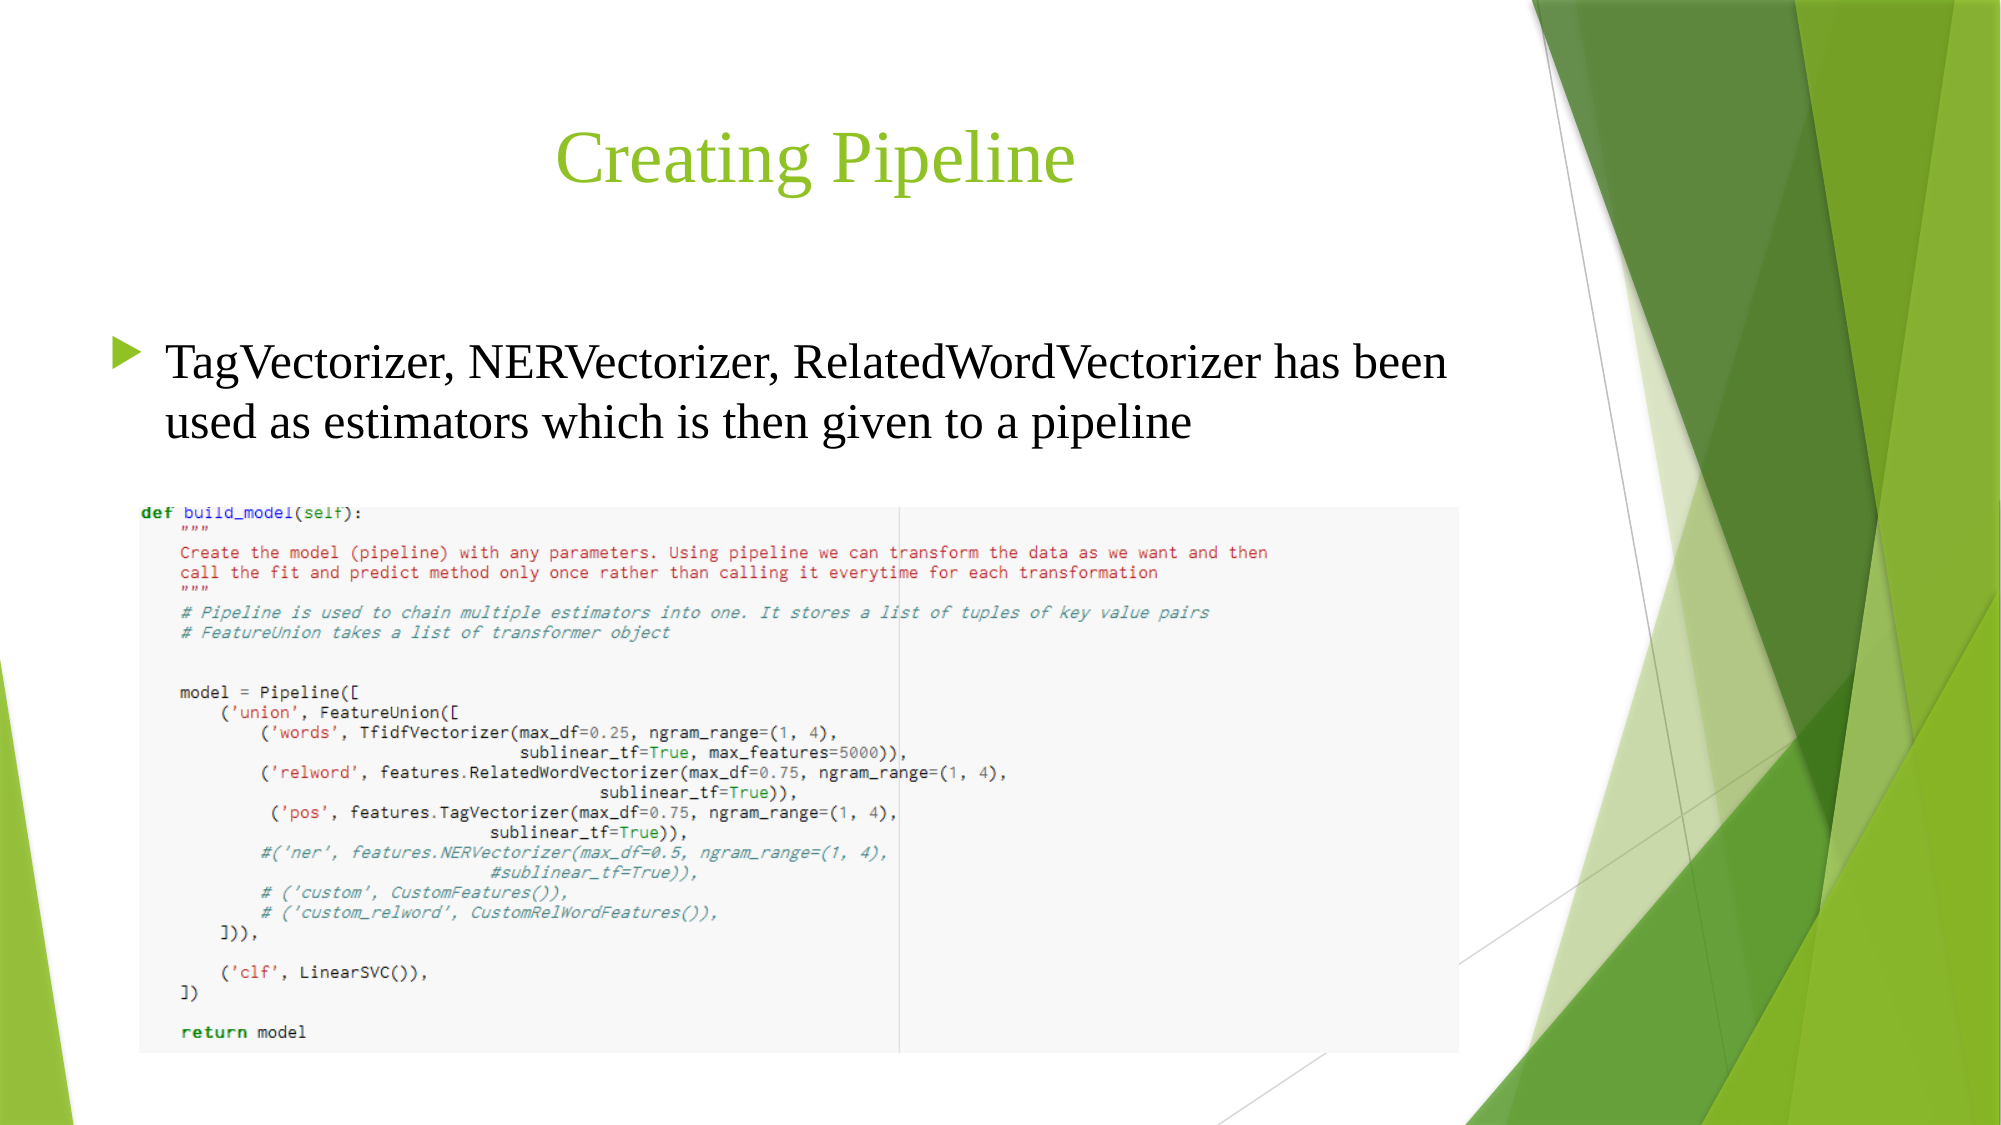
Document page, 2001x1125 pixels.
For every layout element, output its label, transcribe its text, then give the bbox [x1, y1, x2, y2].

title Creating Pipeline [111, 99, 1522, 317]
picture [138, 506, 1459, 1053]
list TagVectorizer, NERVectorizer, RelatedWordVectorizer has been used as estimators which is then given to a pipeline [94, 320, 1524, 1053]
